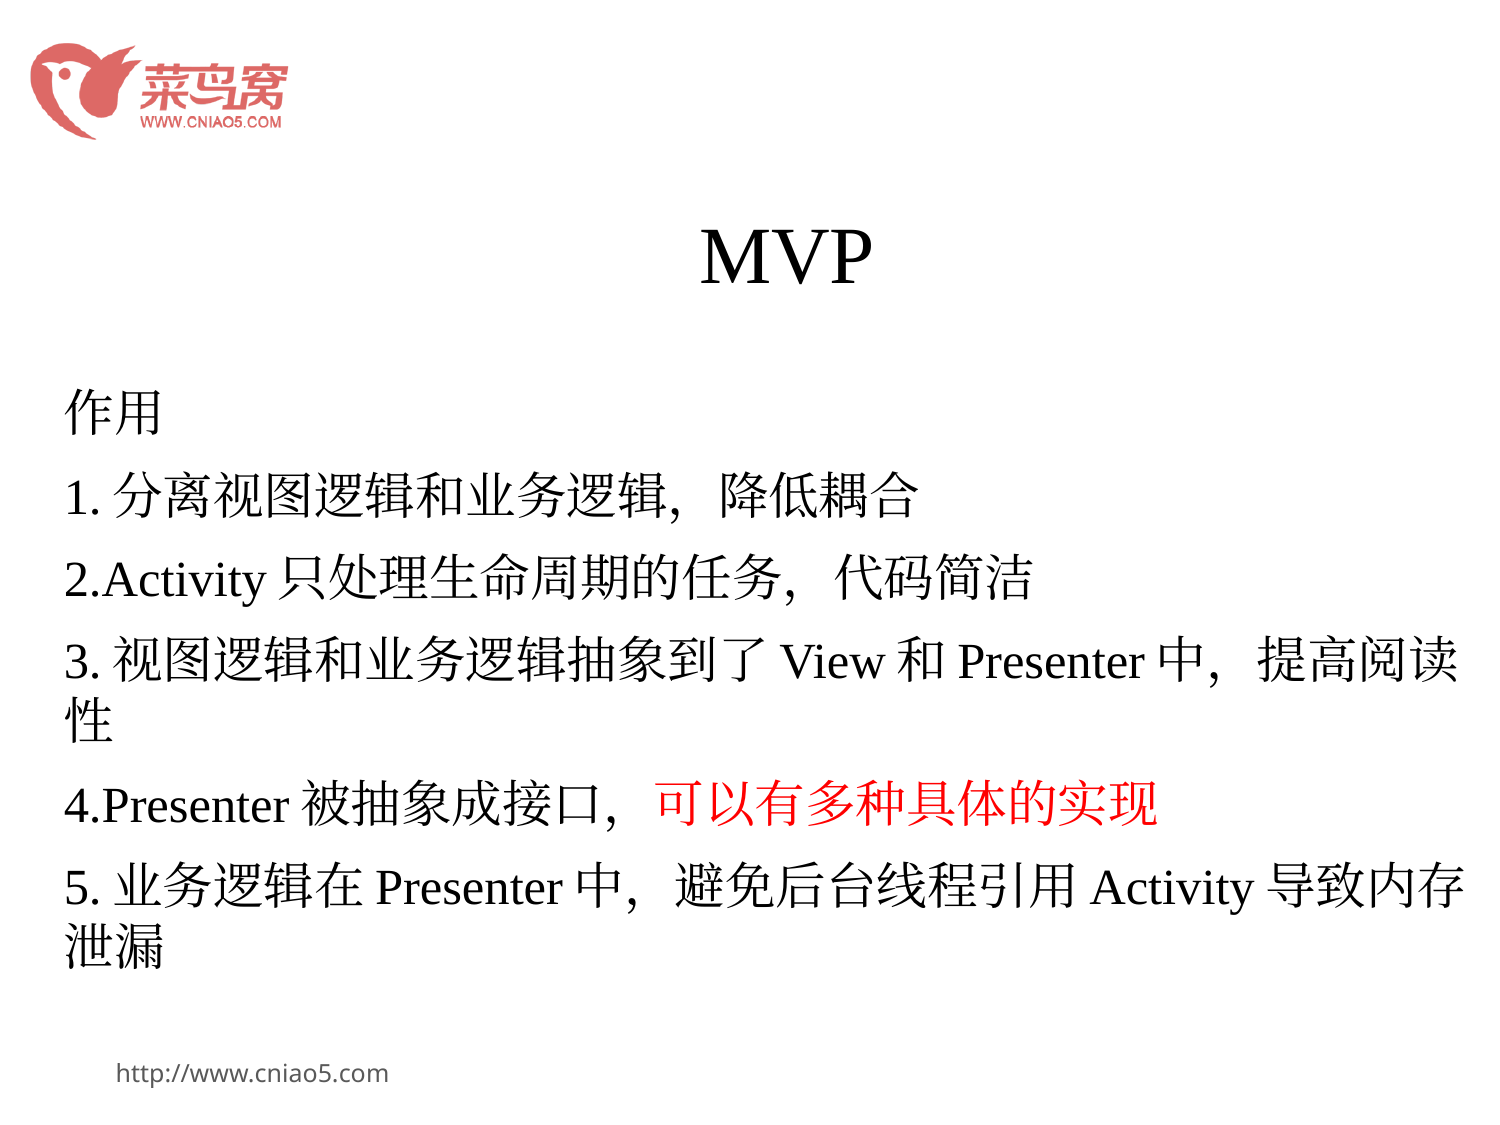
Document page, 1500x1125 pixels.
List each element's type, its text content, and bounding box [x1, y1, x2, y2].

text_box 作用 1.分离视图逻辑和业务逻辑，降低耦合 2.Activity只处理生命周期的任务，代码简洁 3.视图逻辑和业务逻辑抽象到了View和Presenter中，提高阅读性 4.Presenter被抽象成接口，可以有多种具体的实现 5.业务逻辑在Presenter中，避免后台线程引用Activity导致内存泄漏 [56, 373, 1478, 988]
text_box http://www.cniao5.com [108, 1050, 576, 1095]
text_box MVP [76, 194, 1499, 308]
picture [20, 32, 299, 149]
